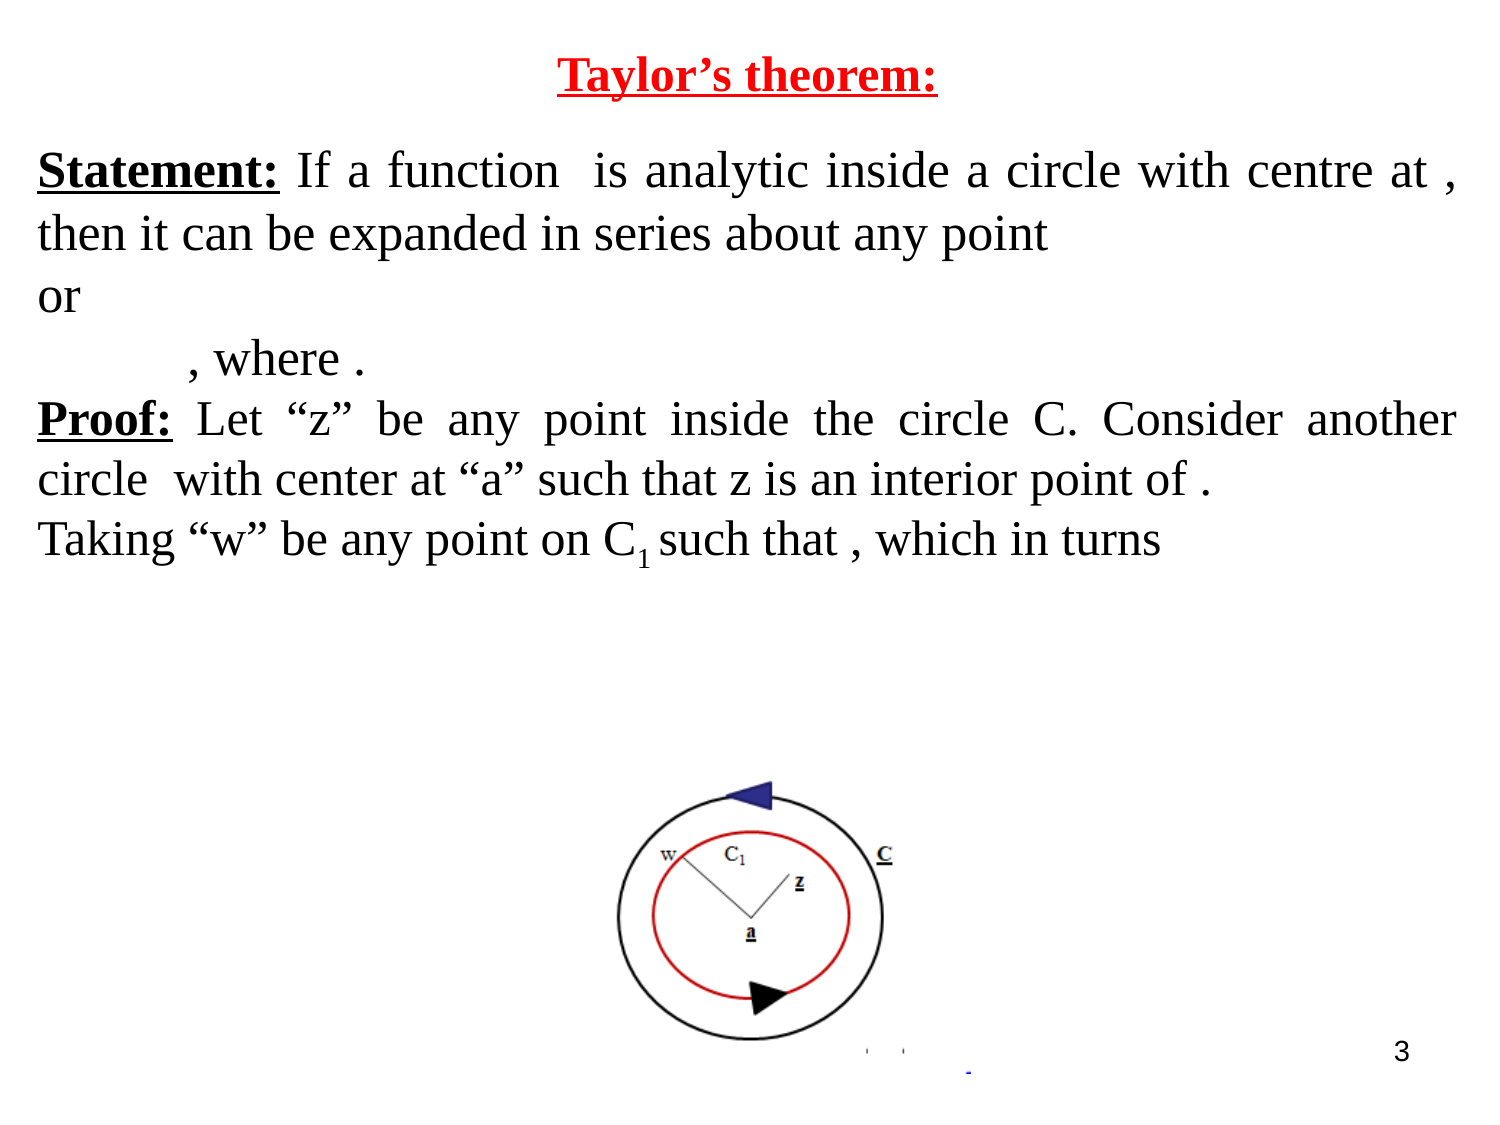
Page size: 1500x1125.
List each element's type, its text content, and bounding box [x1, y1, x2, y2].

slide_number 3 [1074, 1024, 1425, 1103]
picture [607, 760, 972, 1075]
